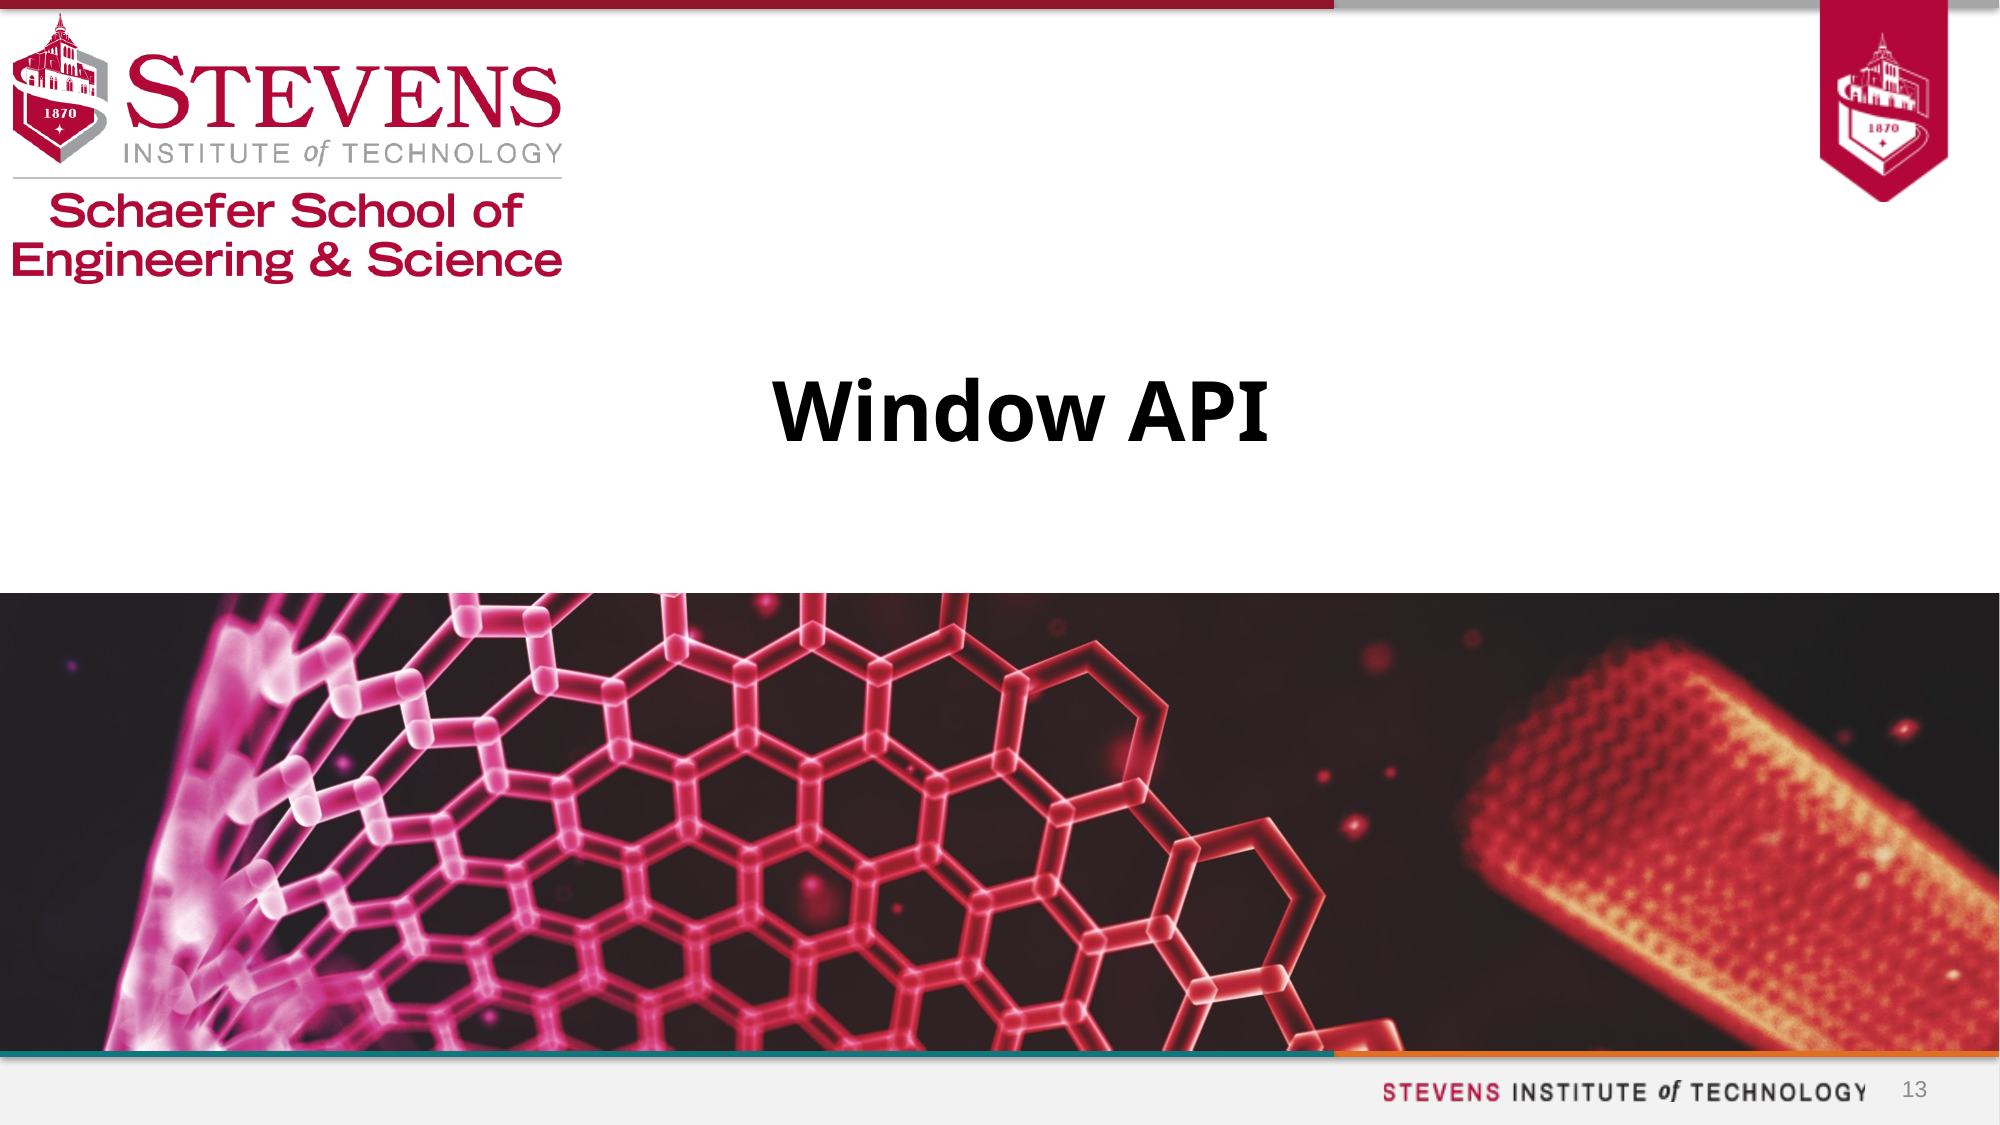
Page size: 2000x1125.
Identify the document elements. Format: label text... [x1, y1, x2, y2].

picture [0, 593, 2000, 1052]
list Window API [76, 350, 1967, 532]
picture [13, 13, 562, 284]
slide_number 13 [1862, 1063, 1967, 1118]
